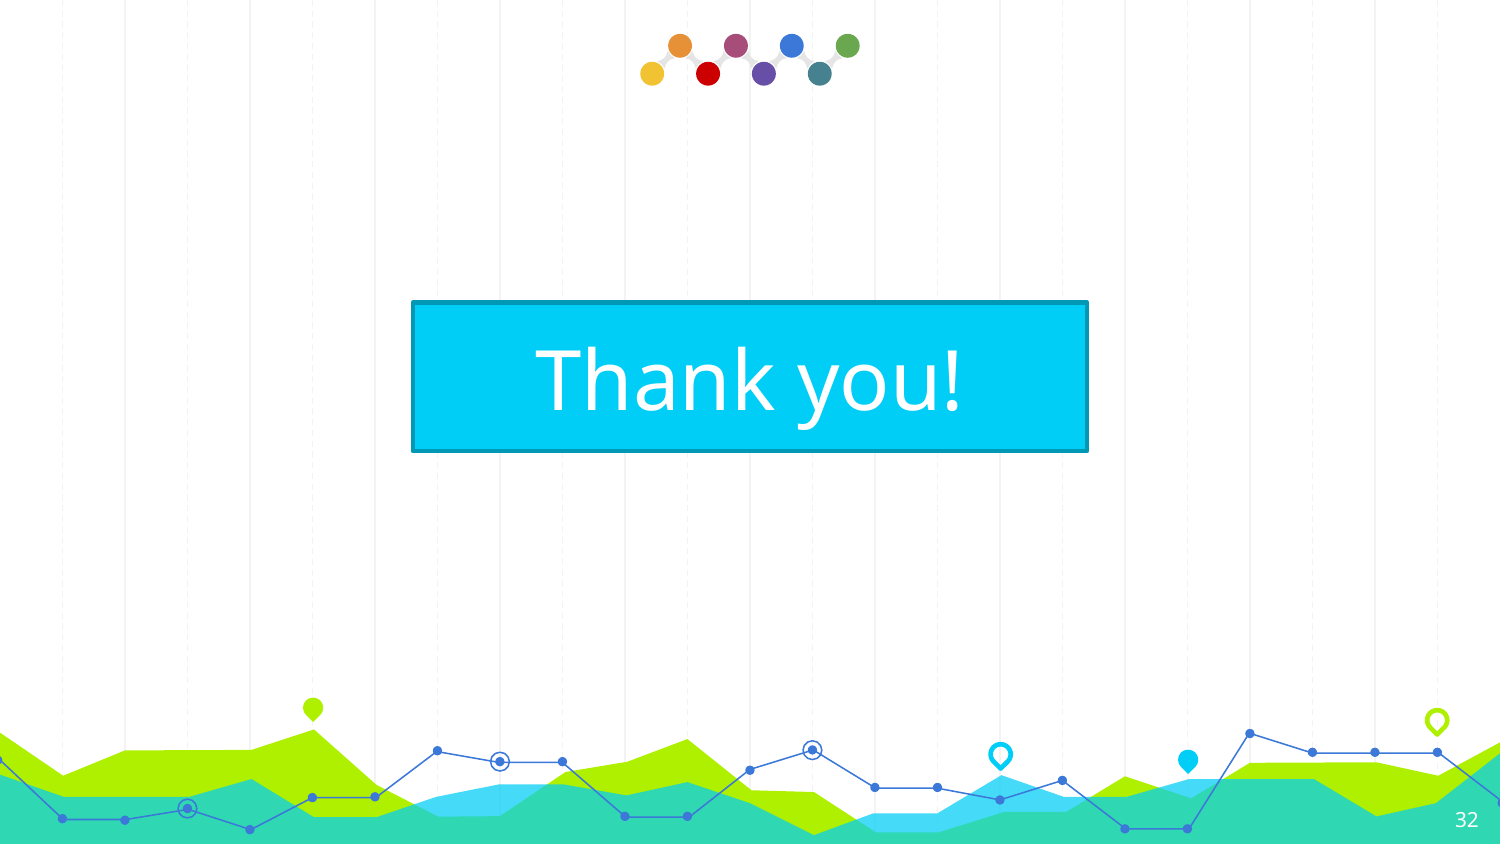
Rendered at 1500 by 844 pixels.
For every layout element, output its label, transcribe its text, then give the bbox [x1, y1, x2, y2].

text_box Thank you! [411, 300, 1089, 453]
slide_number 32 [1403, 791, 1494, 844]
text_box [640, 33, 860, 86]
